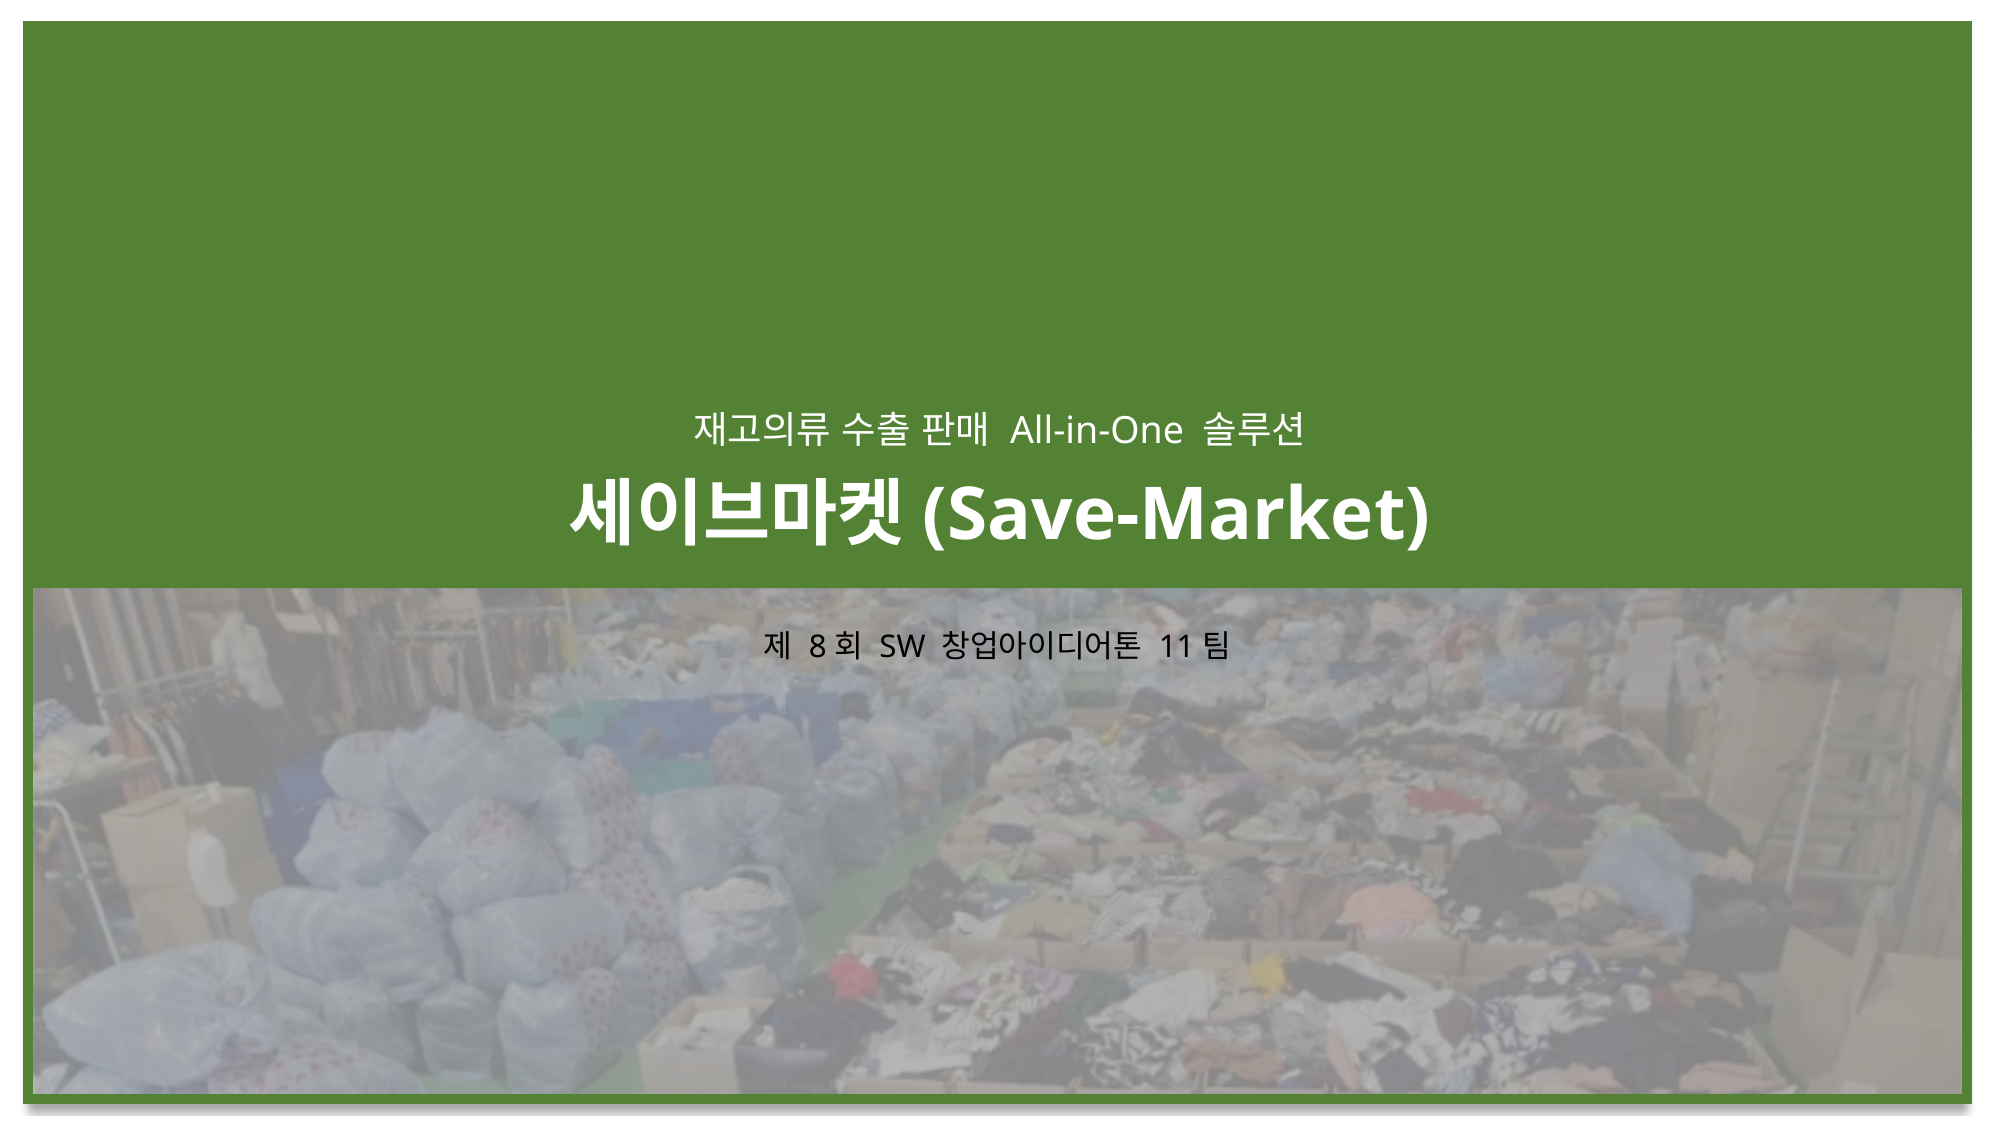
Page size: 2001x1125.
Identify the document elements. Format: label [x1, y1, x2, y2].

text_box [27, 25, 1968, 428]
picture [27, 428, 1968, 1100]
